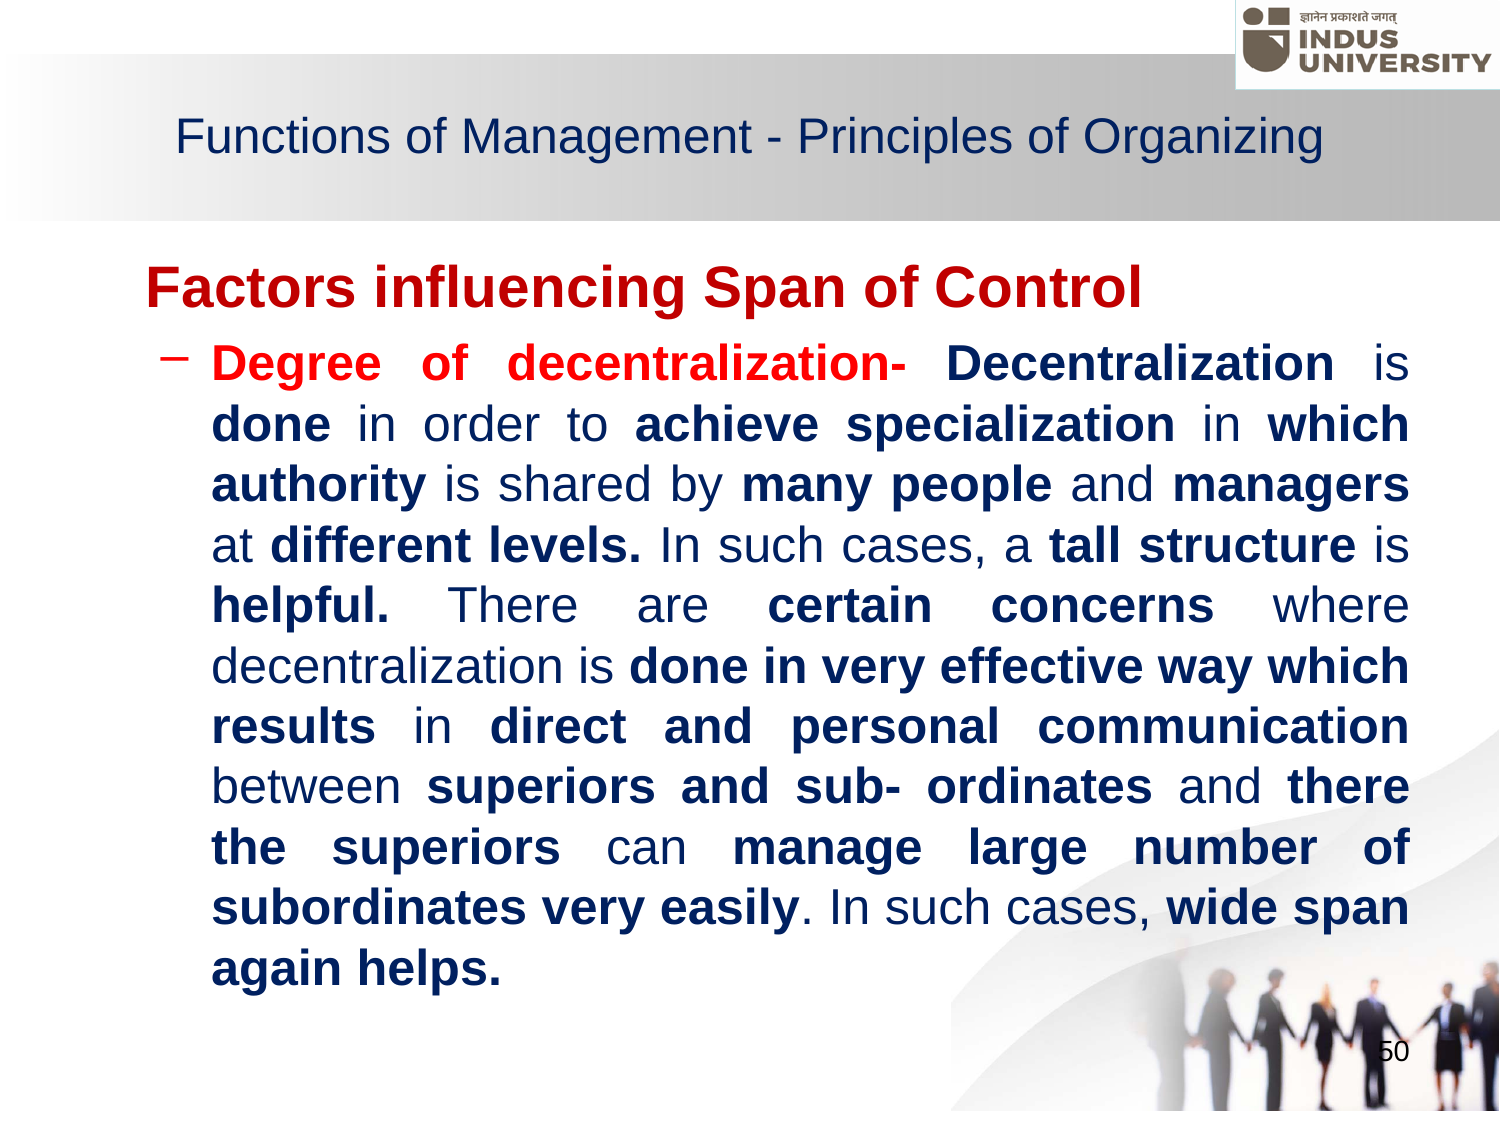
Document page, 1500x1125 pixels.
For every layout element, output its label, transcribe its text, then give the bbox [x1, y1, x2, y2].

title Functions of Management - Principles of Organizing [0, 92, 1500, 174]
picture [1236, 0, 1500, 89]
list Factors influencing Span of Control Degree of decentralization- Decentralization is done in order to achieve specialization in which authority is shared by many people and managers at different levels. In such cases, a tall structure is helpful. There are certain concerns where decentralization is done in very effective way which results in direct and personal communication between superiors and sub- ordinates and there the superiors can manage large number of subordinates very easily. In such cases, wide span again helps. [74, 234, 1426, 1006]
picture [951, 728, 1499, 1111]
slide_number 50 [1074, 1024, 1425, 1103]
